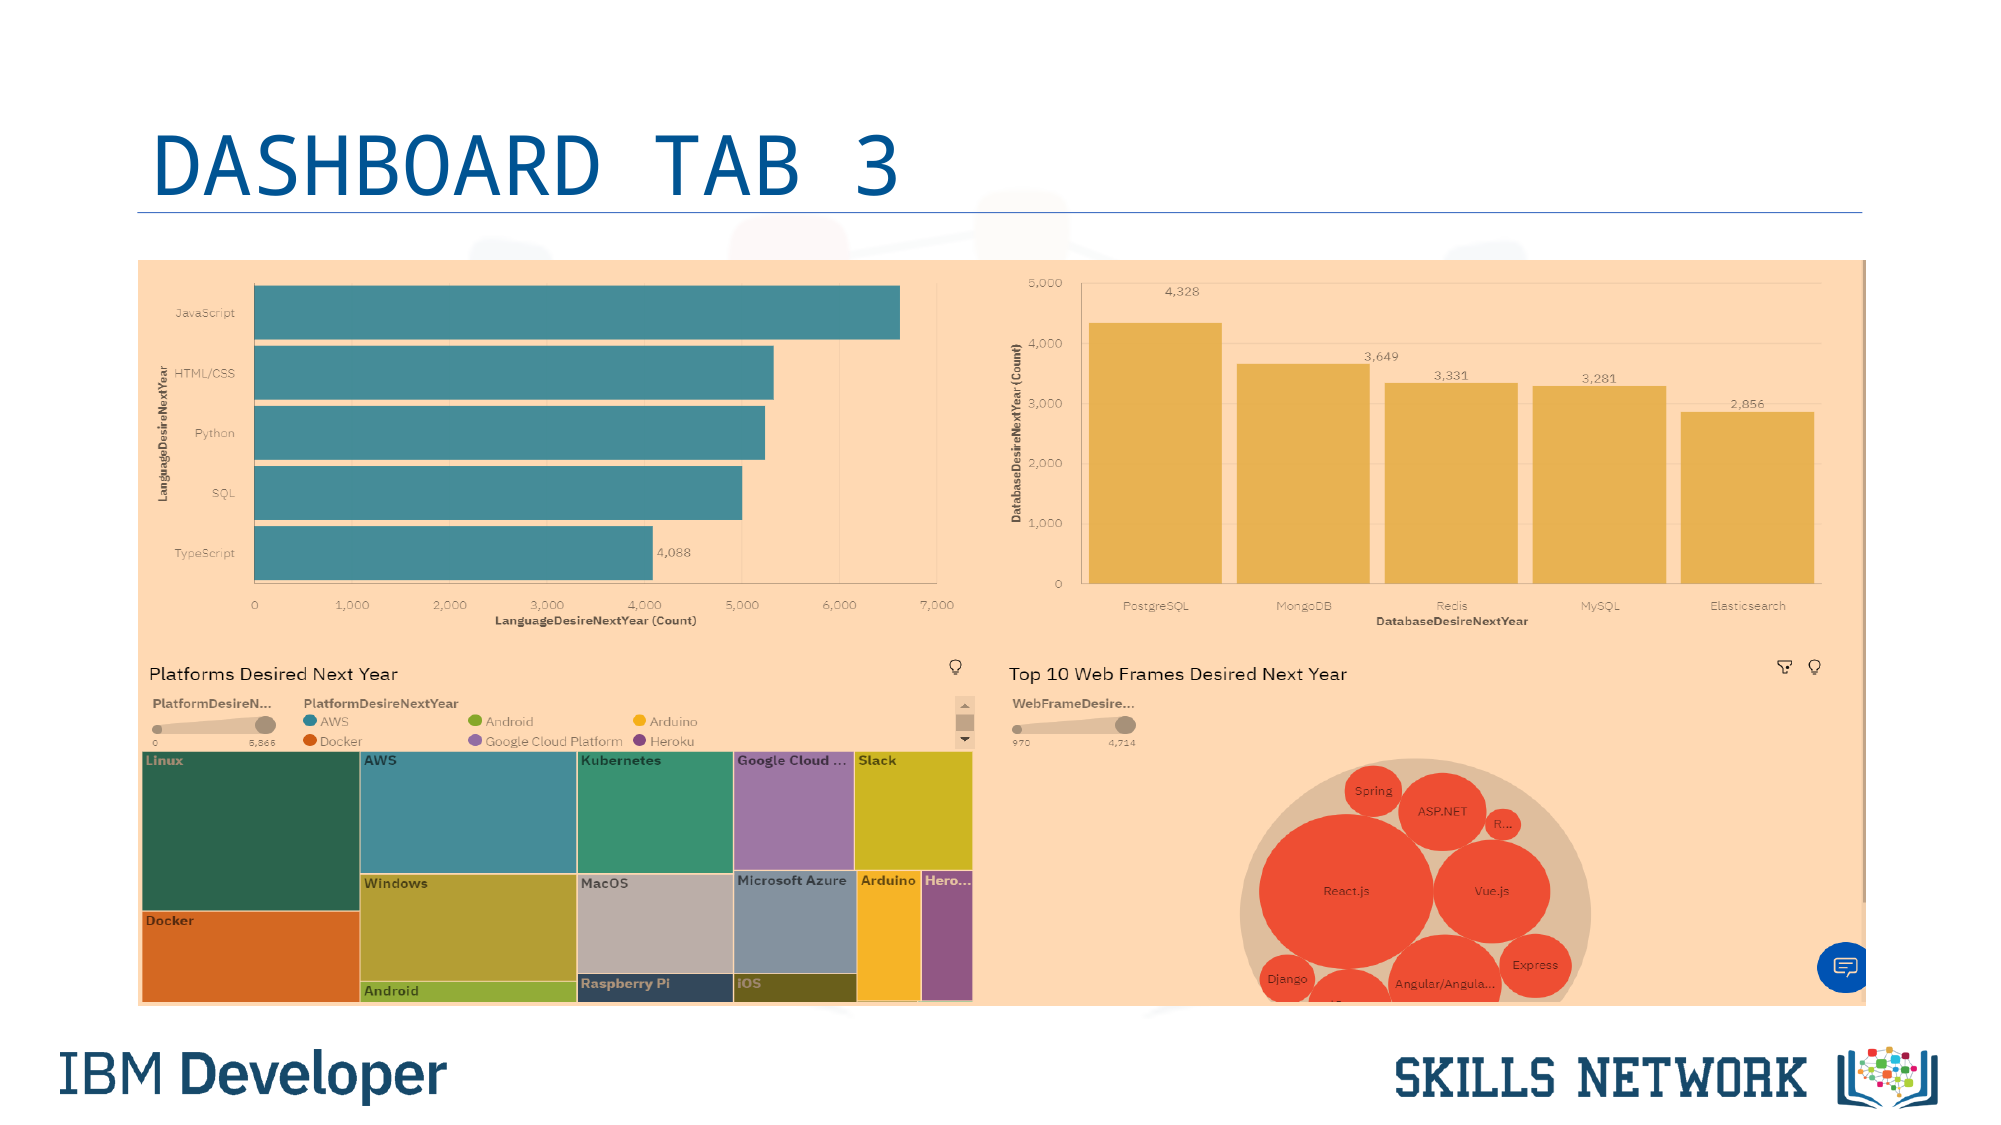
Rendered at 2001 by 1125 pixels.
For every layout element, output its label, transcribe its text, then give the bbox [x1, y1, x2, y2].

title DASHBOARD TAB 3 [137, 59, 1863, 277]
picture [1390, 1045, 1945, 1111]
picture [138, 260, 1866, 1006]
picture [55, 1045, 459, 1108]
